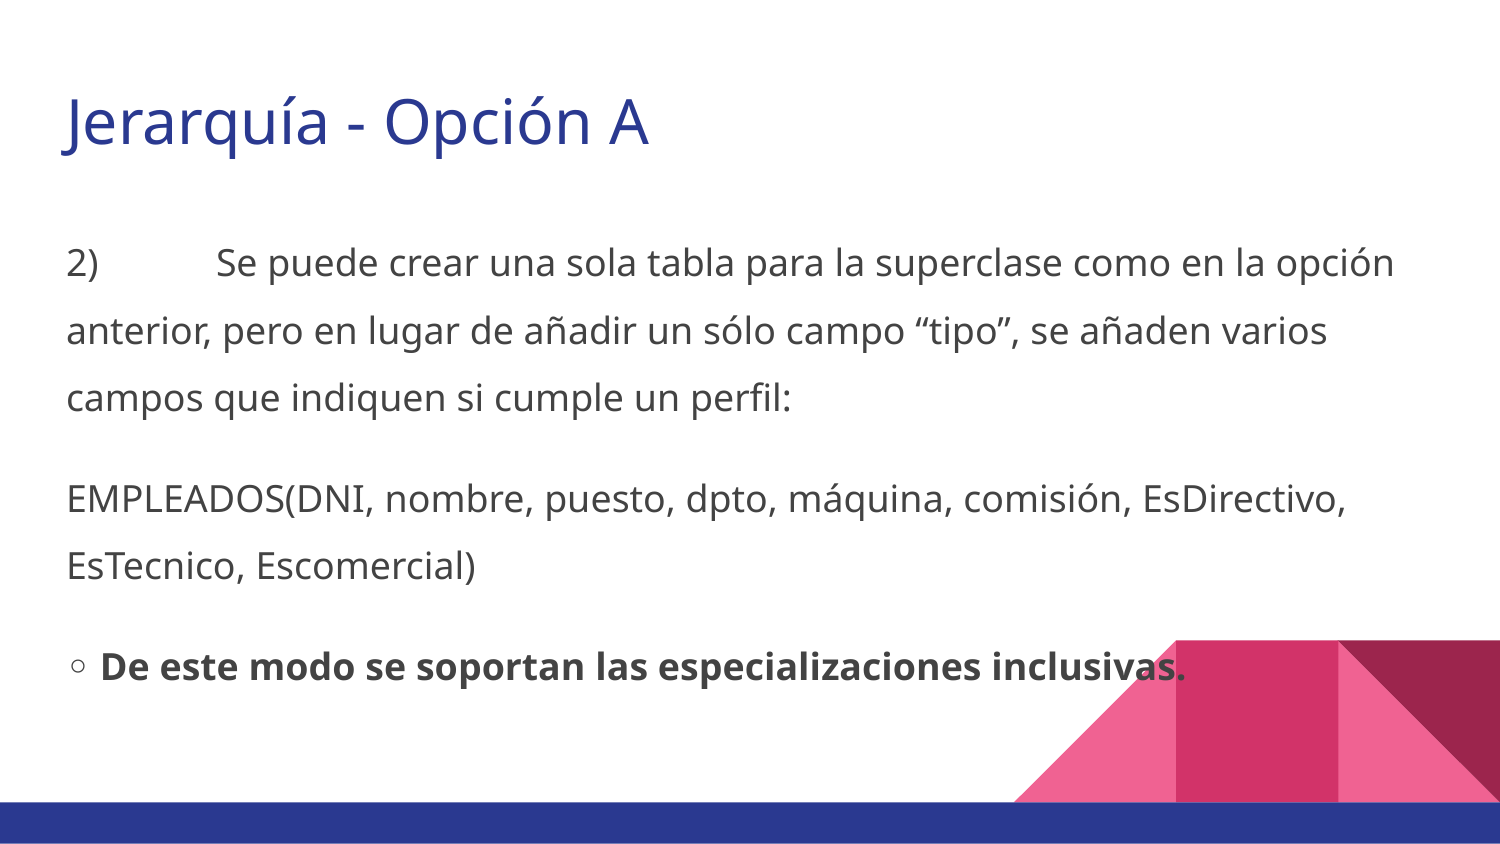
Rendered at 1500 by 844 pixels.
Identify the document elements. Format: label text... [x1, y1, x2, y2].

list 2) Se puede crear una sola tabla para la superclase como en la opción anterior, pero en lugar de añadir un sólo campo “tipo”, se añaden varios campos que indiquen si cumple un perfil: EMPLEADOS(DNI, nombre, puesto, dpto, máquina, comisión, EsDirectivo, EsTecnico, Escomercial) ◦ De este modo se soportan las especializaciones inclusivas. [51, 201, 1449, 750]
title Jerarquía - Opción A [51, 67, 1449, 167]
